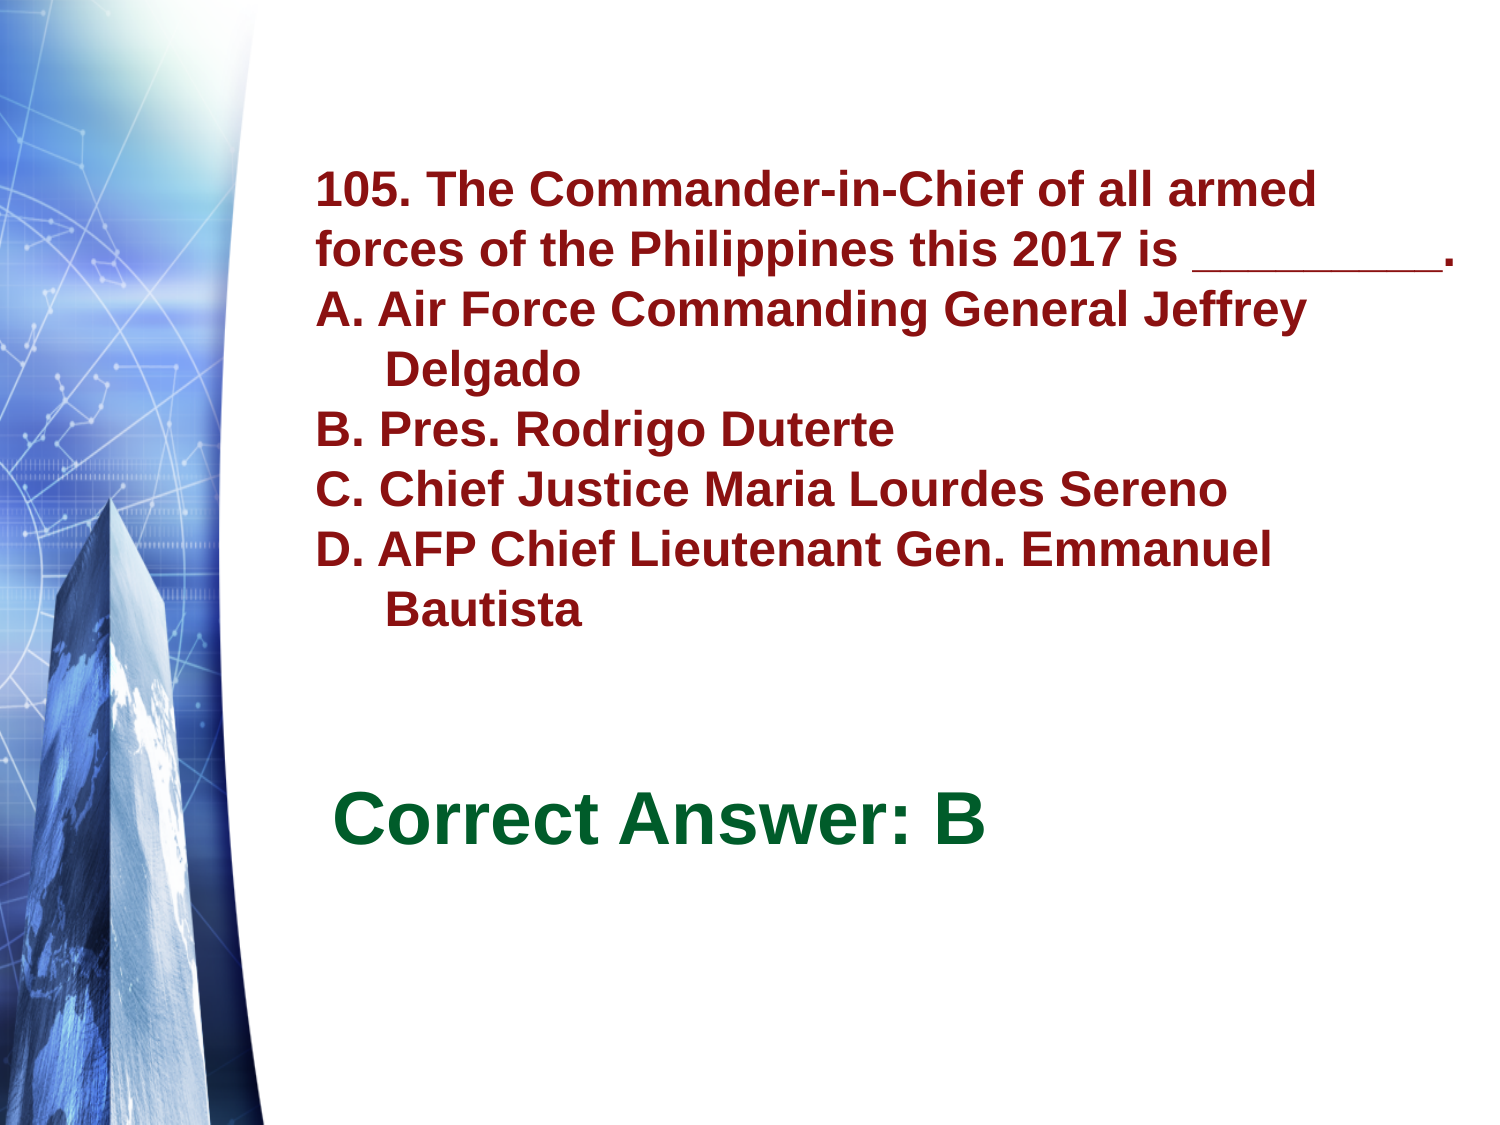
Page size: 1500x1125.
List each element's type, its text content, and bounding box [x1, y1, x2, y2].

title 105. The Commander-in-Chief of all armed forces of the Philippines this 2017 is _________. A. Air Force Commanding General Jeffrey Delgado B. Pres. Rodrigo Duterte C. Chief Justice Maria Lourdes Sereno D. AFP Chief Lieutenant Gen. Emmanuel Bautista [300, 62, 1475, 850]
picture [0, 0, 300, 1125]
text_box Correct Answer: B [317, 762, 1281, 868]
